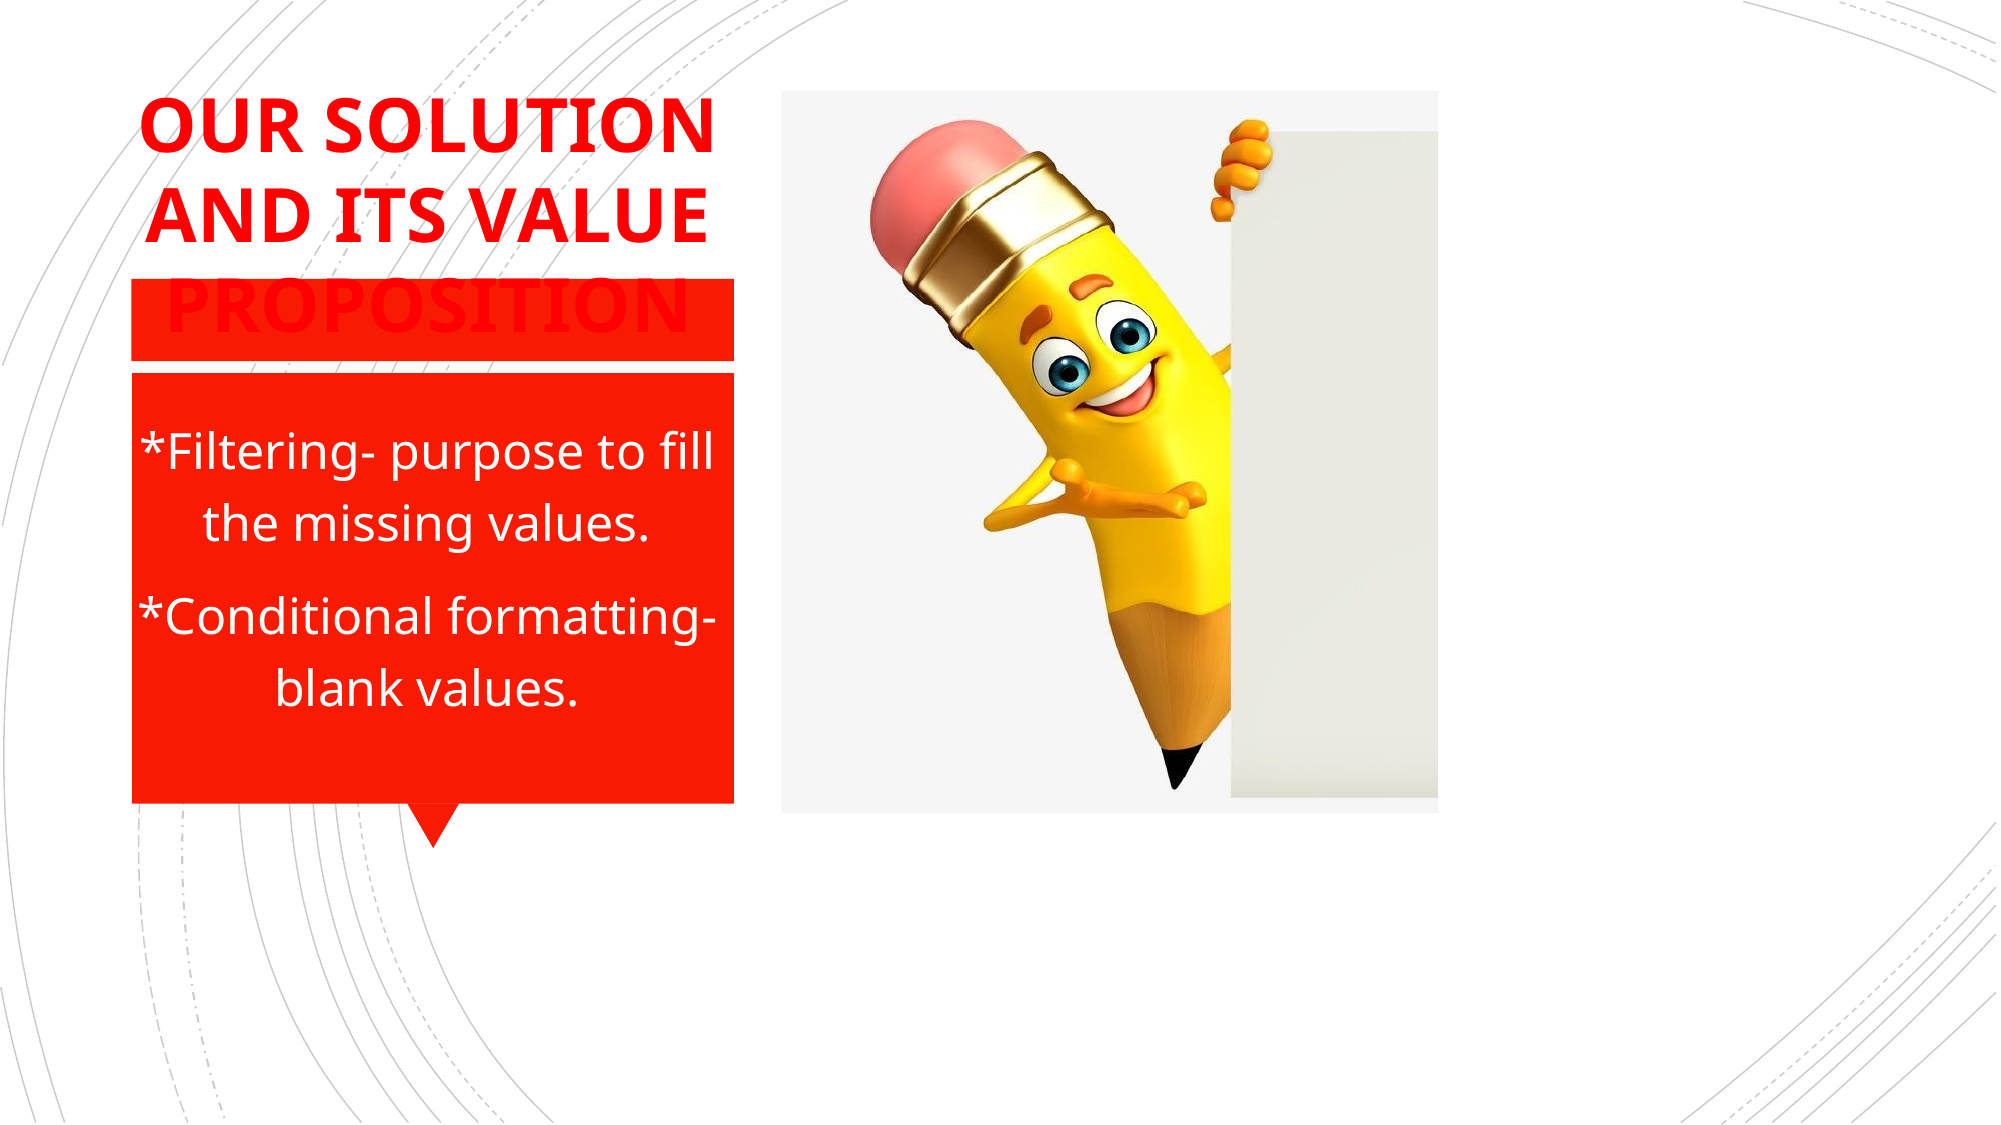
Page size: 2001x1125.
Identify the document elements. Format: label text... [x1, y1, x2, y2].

picture [780, 91, 1438, 813]
title OUR SOLUTION AND ITS VALUE PROPOSITION [111, 74, 744, 348]
list *Filtering- purpose to fill the missing values. *Conditional formatting- blank values. [111, 399, 744, 1100]
